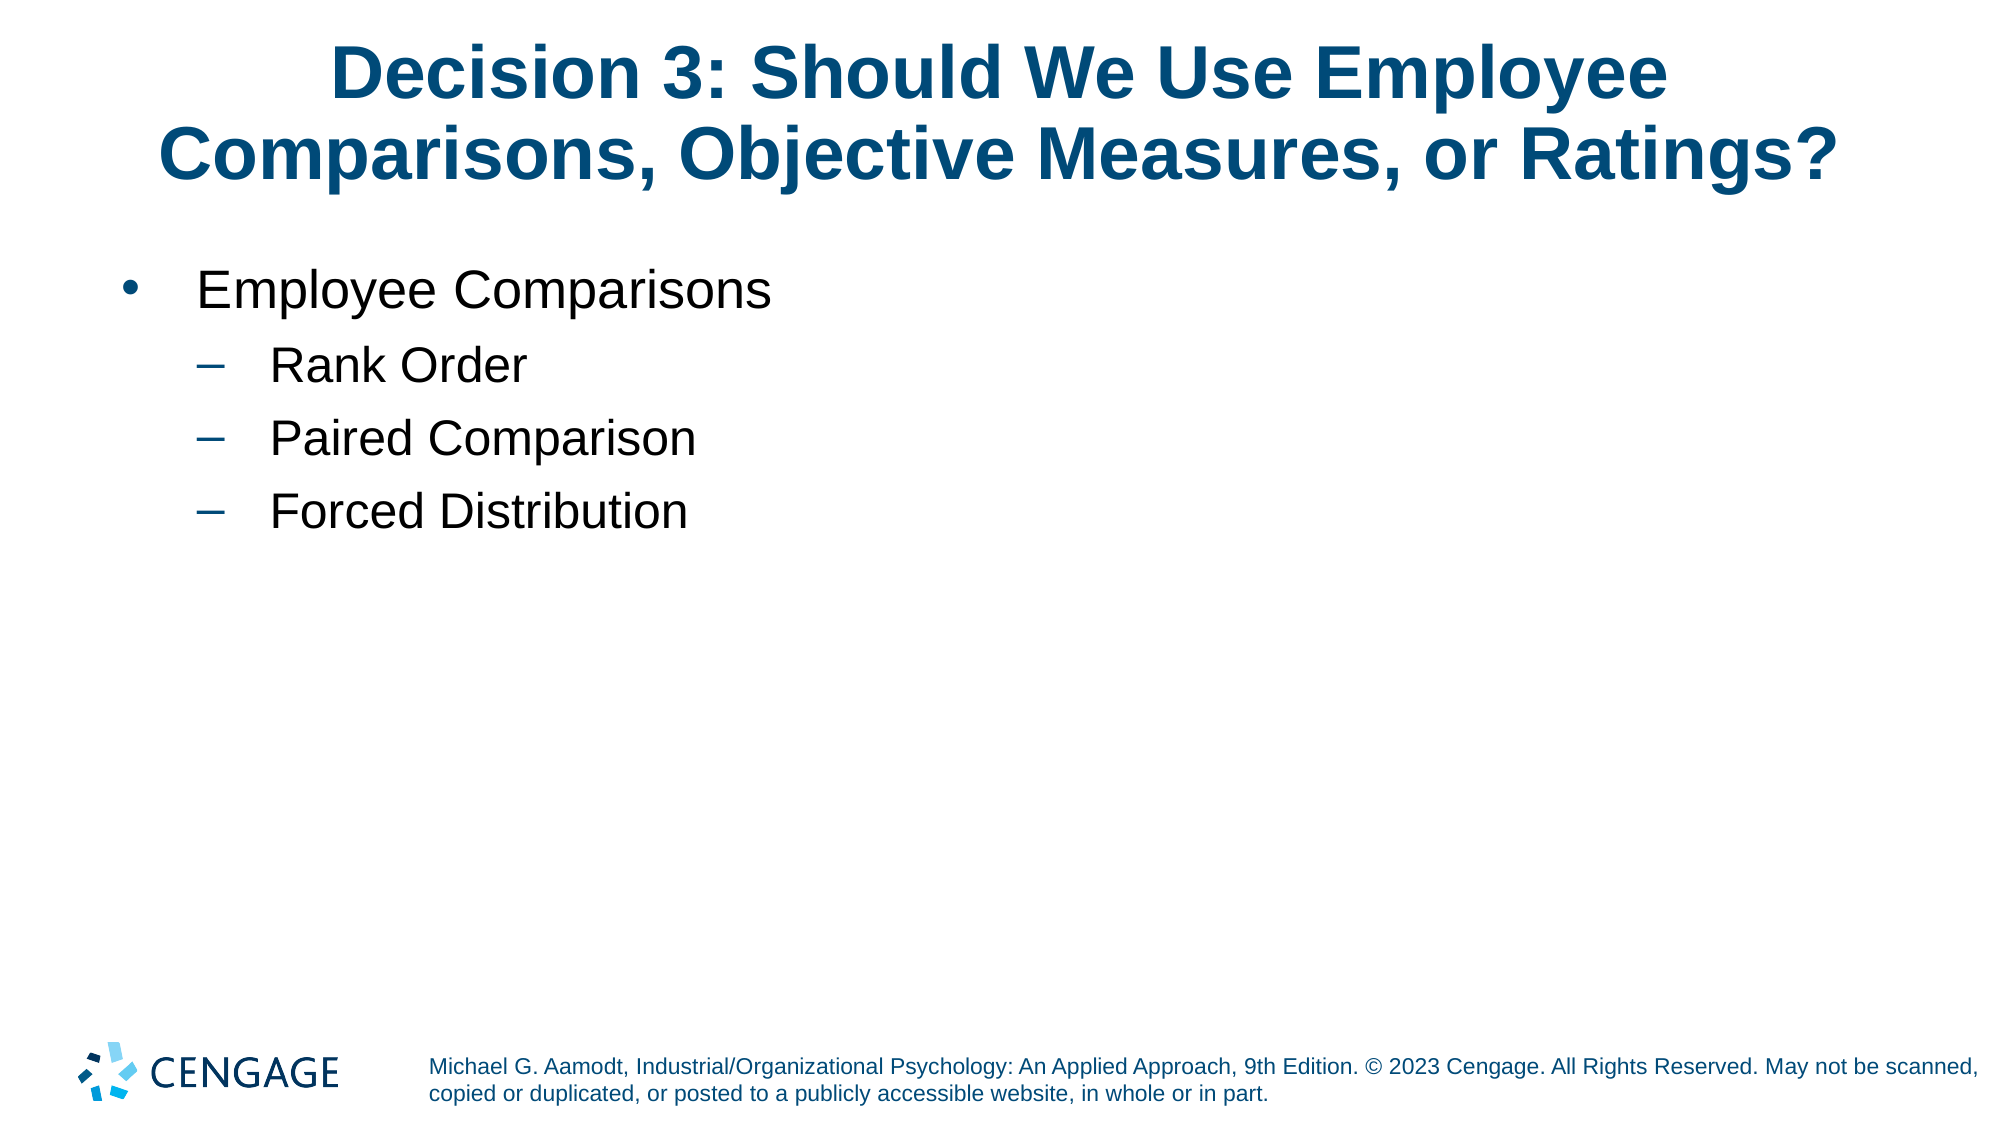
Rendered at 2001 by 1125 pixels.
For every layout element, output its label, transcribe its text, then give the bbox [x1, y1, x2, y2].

list Employee Comparisons Rank Order Paired Comparison Forced Distribution [121, 254, 1880, 799]
picture [78, 1042, 338, 1101]
title Decision 3: Should We Use Employee Comparisons, Objective Measures, or Ratings? [137, 34, 1863, 196]
